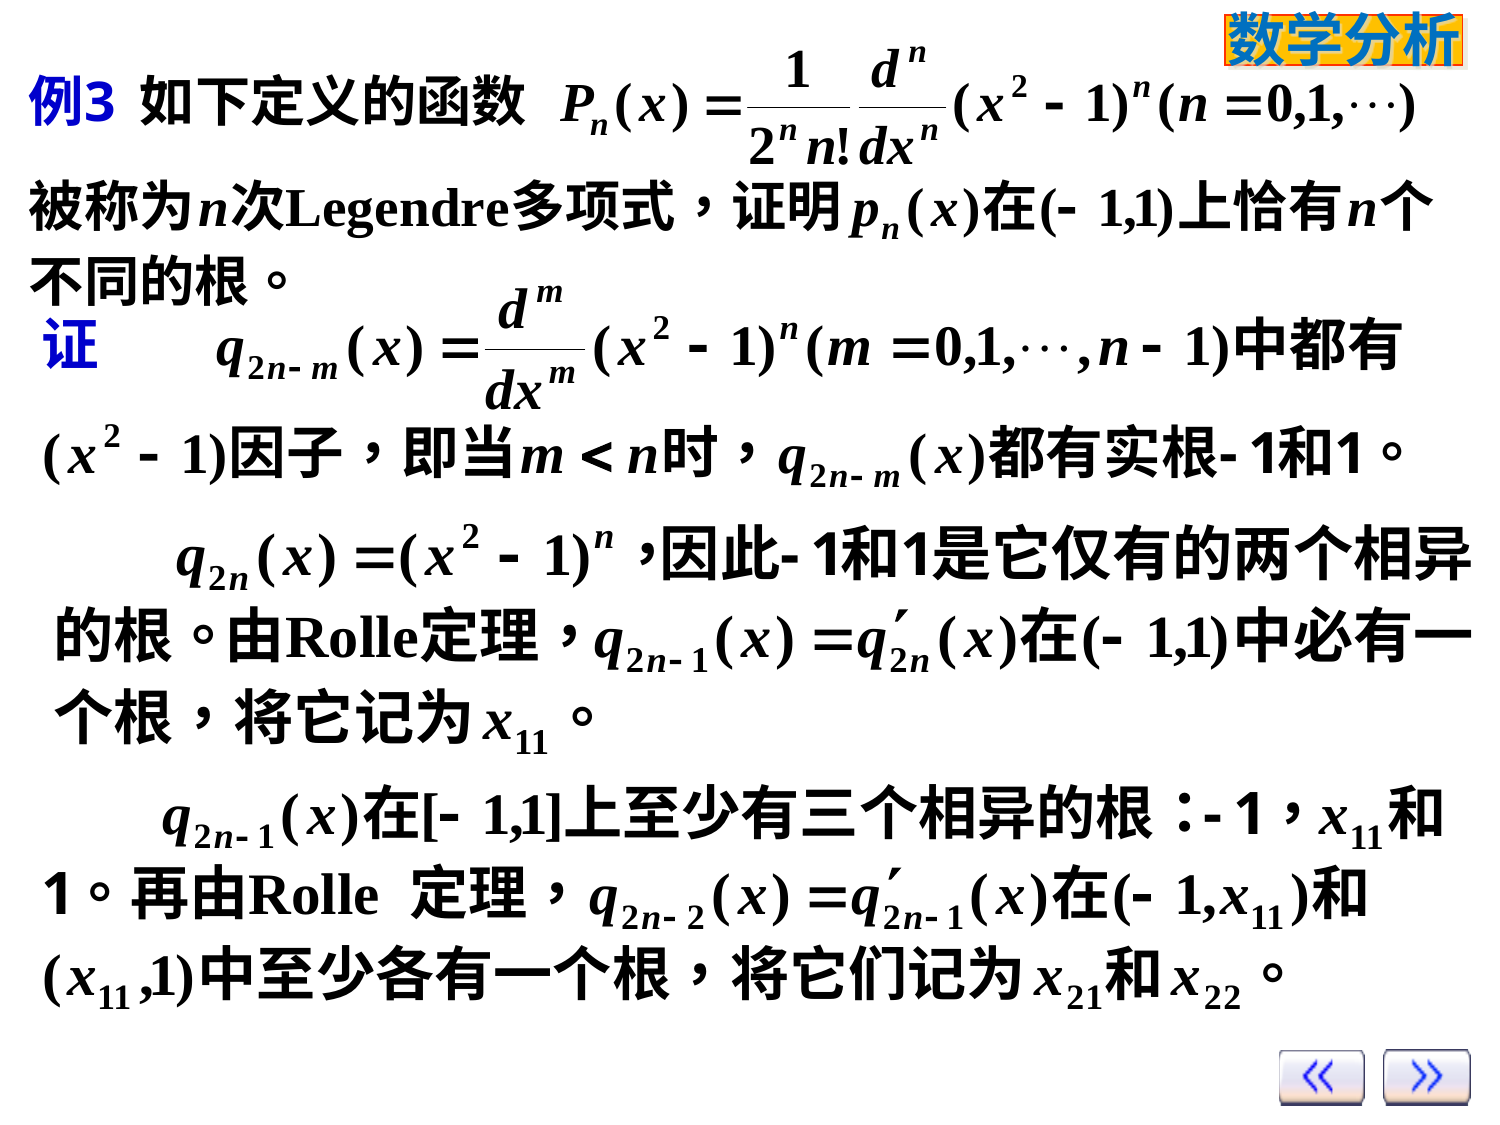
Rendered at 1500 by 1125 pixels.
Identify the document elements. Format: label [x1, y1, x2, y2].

picture [1279, 1050, 1365, 1106]
text_box [40, 327, 1412, 523]
picture [1383, 1049, 1471, 1106]
text_box [41, 774, 1448, 1029]
text_box [28, 31, 1459, 318]
text_box [52, 514, 1475, 764]
